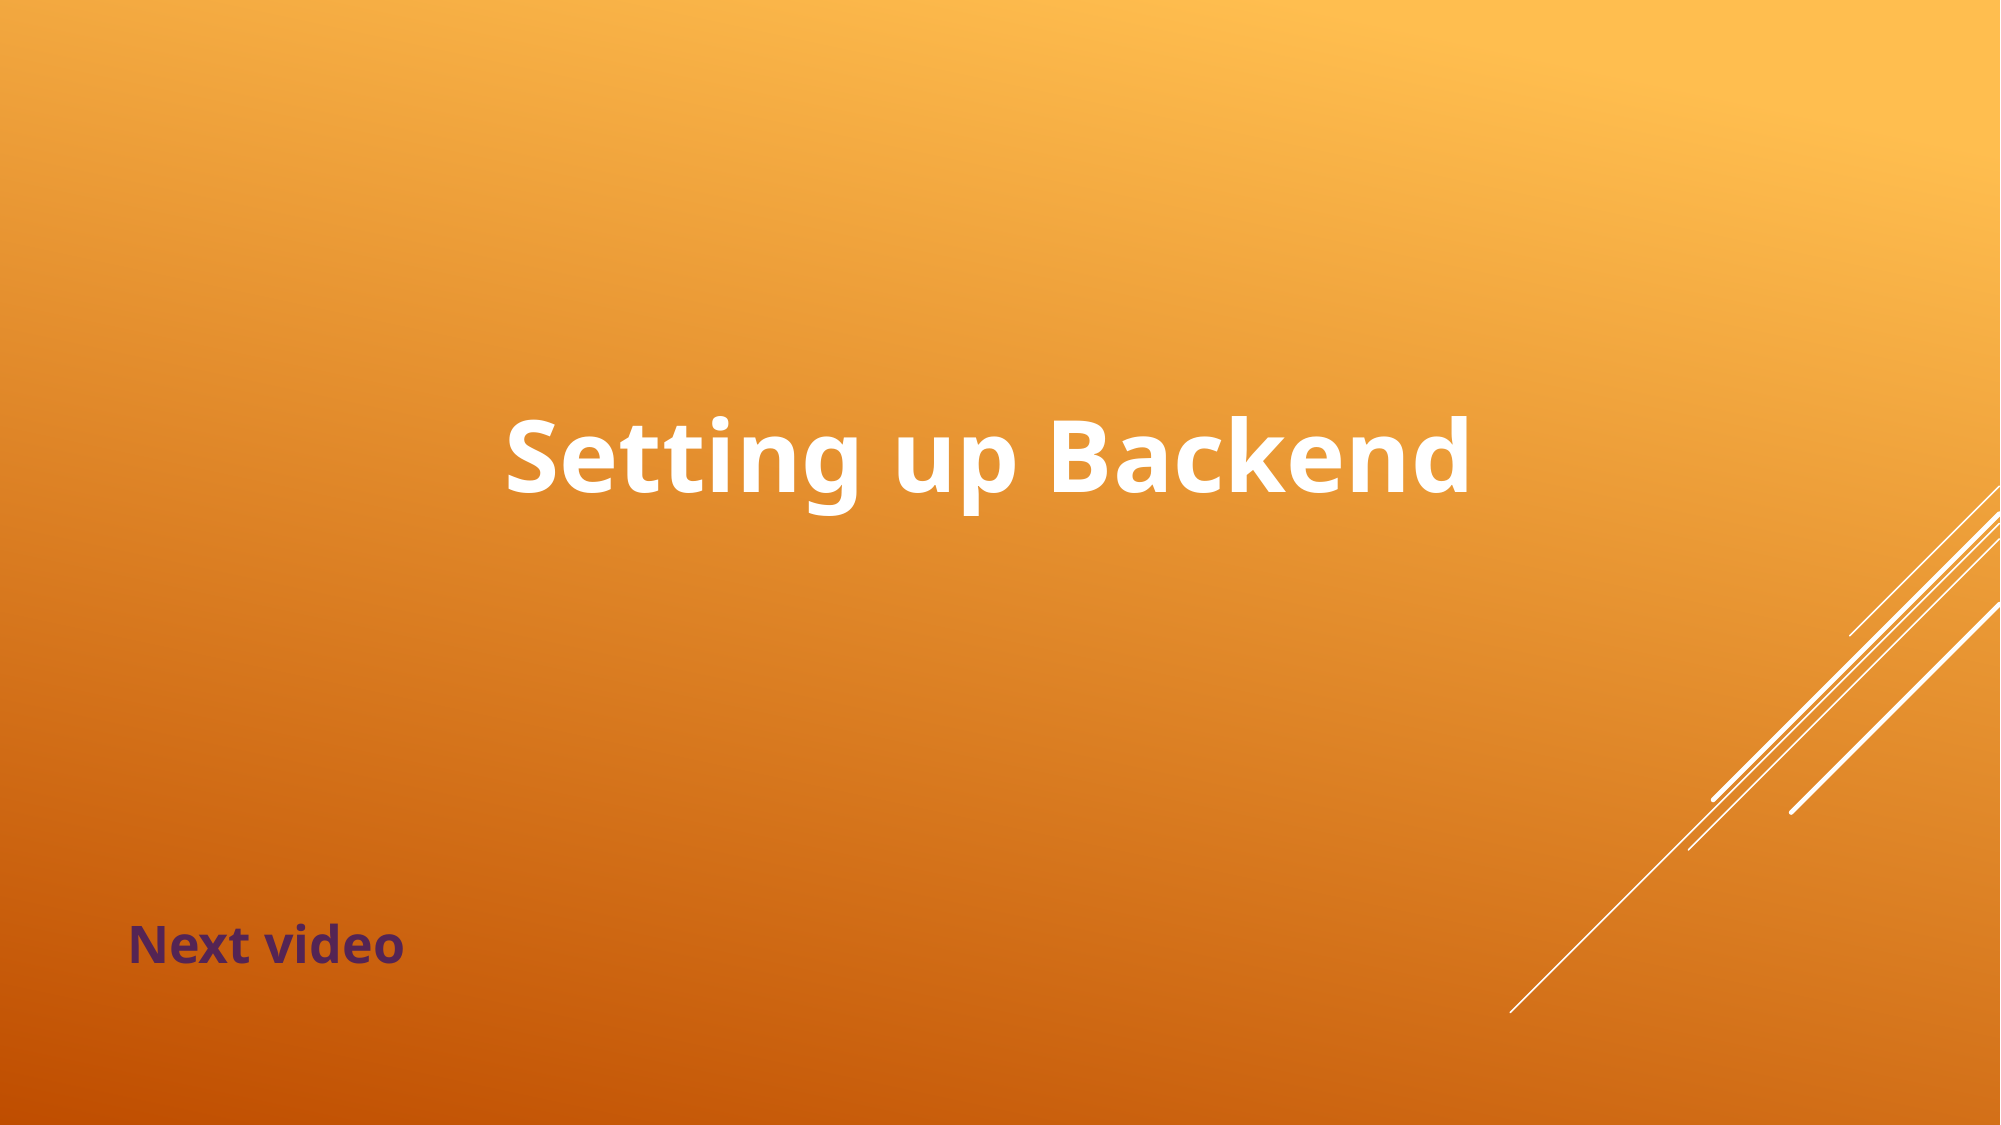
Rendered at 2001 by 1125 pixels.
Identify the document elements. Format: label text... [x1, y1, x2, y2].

title Setting up Backend [112, 329, 1869, 521]
list Next video [112, 737, 1513, 984]
